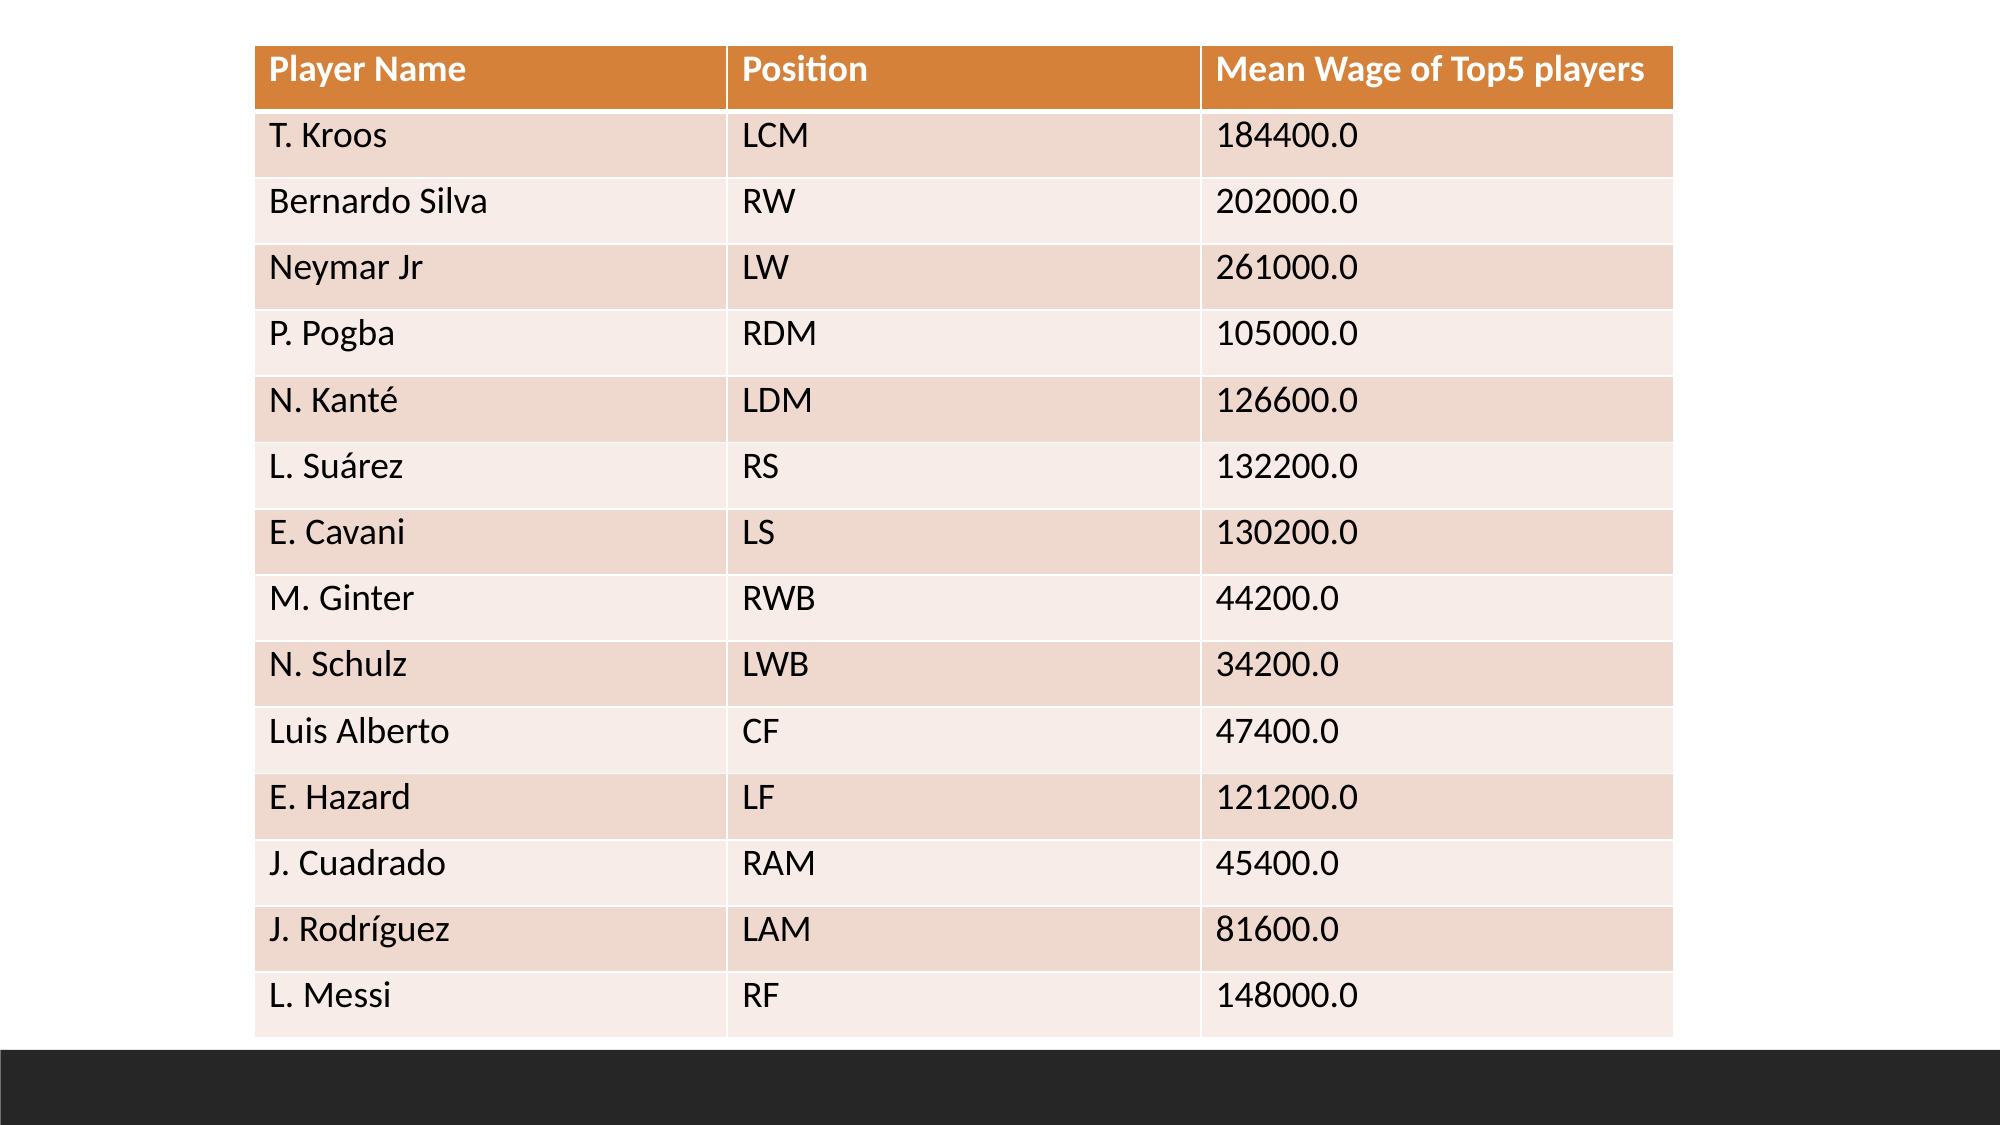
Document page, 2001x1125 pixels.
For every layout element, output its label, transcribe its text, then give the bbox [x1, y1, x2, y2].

table_cell 81600.0 [1202, 907, 1673, 971]
table_header Mean Wage of Top5 players [1202, 46, 1673, 109]
table_cell RF [728, 973, 1200, 1037]
table_cell L. Messi [255, 973, 726, 1037]
table_cell 148000.0 [1202, 973, 1673, 1037]
table_cell J. Cuadrado [255, 841, 726, 905]
table_cell 121200.0 [1202, 774, 1673, 839]
table_cell RAM [728, 841, 1200, 905]
table_cell LWB [728, 642, 1200, 706]
table_cell 34200.0 [1202, 642, 1673, 706]
table_cell 130200.0 [1202, 510, 1673, 574]
table_cell RW [728, 179, 1200, 243]
table_cell 45400.0 [1202, 841, 1673, 905]
table_cell 184400.0 [1202, 114, 1673, 177]
table_cell N. Schulz [255, 642, 726, 706]
table_header Player Name [255, 46, 726, 109]
table_cell 202000.0 [1202, 179, 1673, 243]
table_cell N. Kanté [255, 377, 726, 442]
table_cell J. Rodríguez [255, 907, 726, 971]
table_cell LAM [728, 907, 1200, 971]
table_cell CF [728, 708, 1200, 773]
table_cell 44200.0 [1202, 576, 1673, 640]
table_cell Bernardo Silva [255, 179, 726, 243]
table_cell Luis Alberto [255, 708, 726, 773]
table_cell 47400.0 [1202, 708, 1673, 773]
table_cell LCM [728, 114, 1200, 177]
table_header Position [728, 46, 1200, 109]
table_cell 132200.0 [1202, 443, 1673, 508]
table_cell LS [728, 510, 1200, 574]
table_cell 105000.0 [1202, 311, 1673, 375]
table_cell M. Ginter [255, 576, 726, 640]
table_cell T. Kroos [255, 114, 726, 177]
table_cell P. Pogba [255, 311, 726, 375]
table_cell RS [728, 443, 1200, 508]
table_cell LDM [728, 377, 1200, 442]
table_cell E. Cavani [255, 510, 726, 574]
table_cell LF [728, 774, 1200, 839]
table_cell LW [728, 245, 1200, 309]
table_cell 126600.0 [1202, 377, 1673, 442]
table_cell Neymar Jr [255, 245, 726, 309]
table_cell E. Hazard [255, 774, 726, 839]
table_cell RDM [728, 311, 1200, 375]
table_cell RWB [728, 576, 1200, 640]
table_cell L. Suárez [255, 443, 726, 508]
table_cell 261000.0 [1202, 245, 1673, 309]
